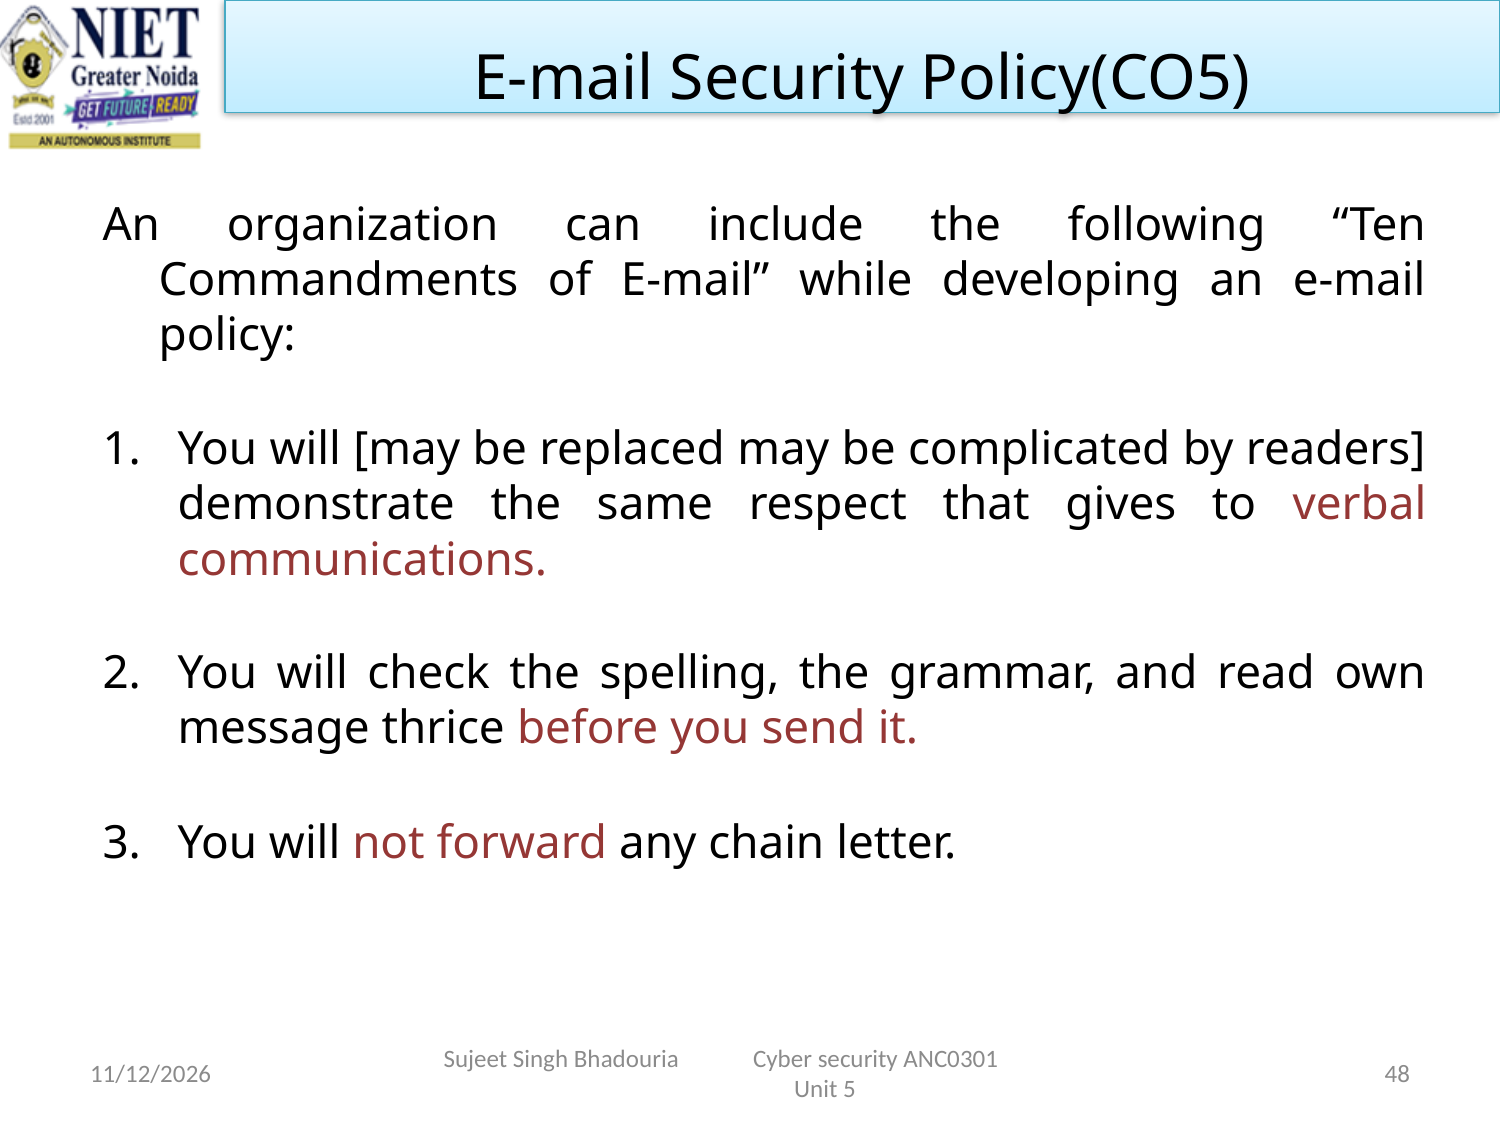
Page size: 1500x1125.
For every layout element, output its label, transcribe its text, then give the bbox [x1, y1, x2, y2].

list An organization can include the following “Ten Commandments of E-mail” while developing an e-mail policy: You will [may be replaced may be complicated by readers] demonstrate the same respect that gives to verbal communications. You will check the spelling, the grammar, and read own message thrice before you send it. You will not forward any chain letter. [87, 187, 1442, 930]
footer Sujeet Singh Bhadouria Cyber security ANC0301 Unit 5 [412, 1042, 1074, 1103]
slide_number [75, 1042, 412, 1103]
slide_number 48 [1074, 1042, 1425, 1103]
text_box E-mail Security Policy(CO5) [224, 0, 1500, 113]
picture [0, 0, 207, 154]
